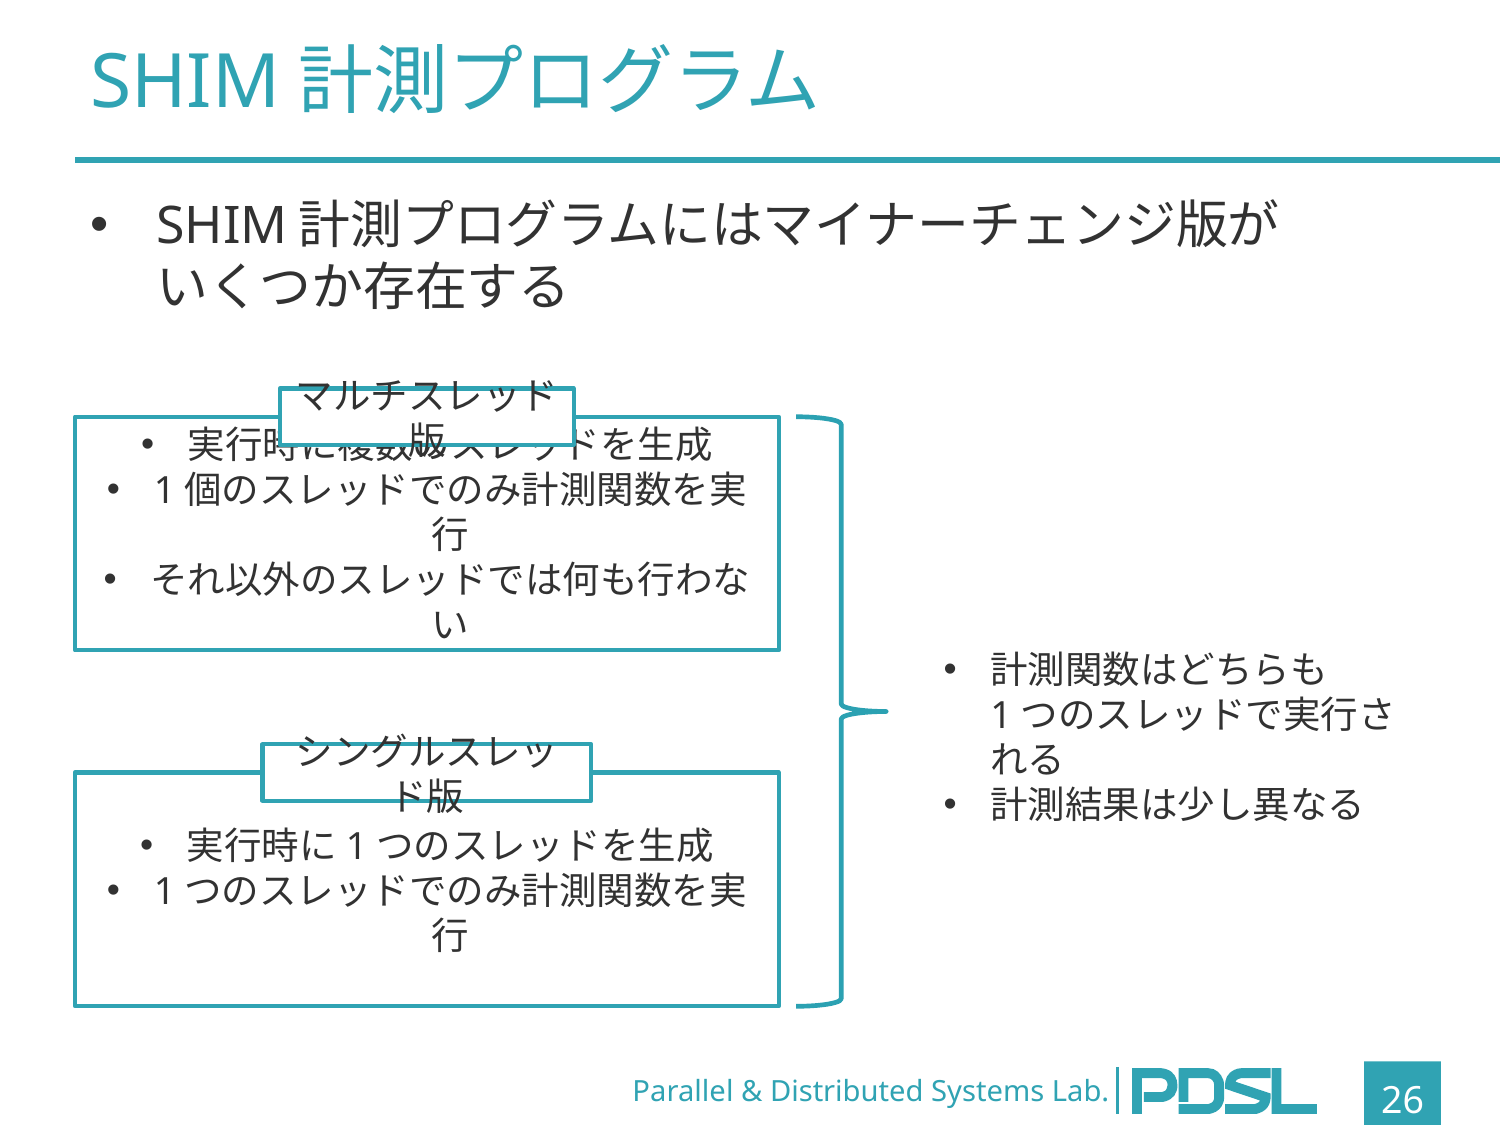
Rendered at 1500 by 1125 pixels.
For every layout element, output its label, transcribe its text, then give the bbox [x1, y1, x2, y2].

text_box マルチスレッド版 [278, 386, 576, 447]
list SHIM計測プログラムにはマイナーチェンジ版が いくつか存在する [75, 184, 1425, 368]
title SHIM計測プログラム [75, 19, 1221, 136]
text_box 計測関数はどちらも 1つのスレッドで実行される 計測結果は少し異なる [928, 638, 1435, 833]
text_box 実行時に複数のスレッドを生成 1個のスレッドでのみ計測関数を実行 それ以外のスレッドでは何も行わない [73, 415, 781, 652]
text_box 実行時に1つのスレッドを生成 1つのスレッドでのみ計測関数を実行 [73, 770, 781, 1008]
text_box シングルスレッド版 [260, 742, 593, 803]
text_box [796, 415, 887, 1008]
